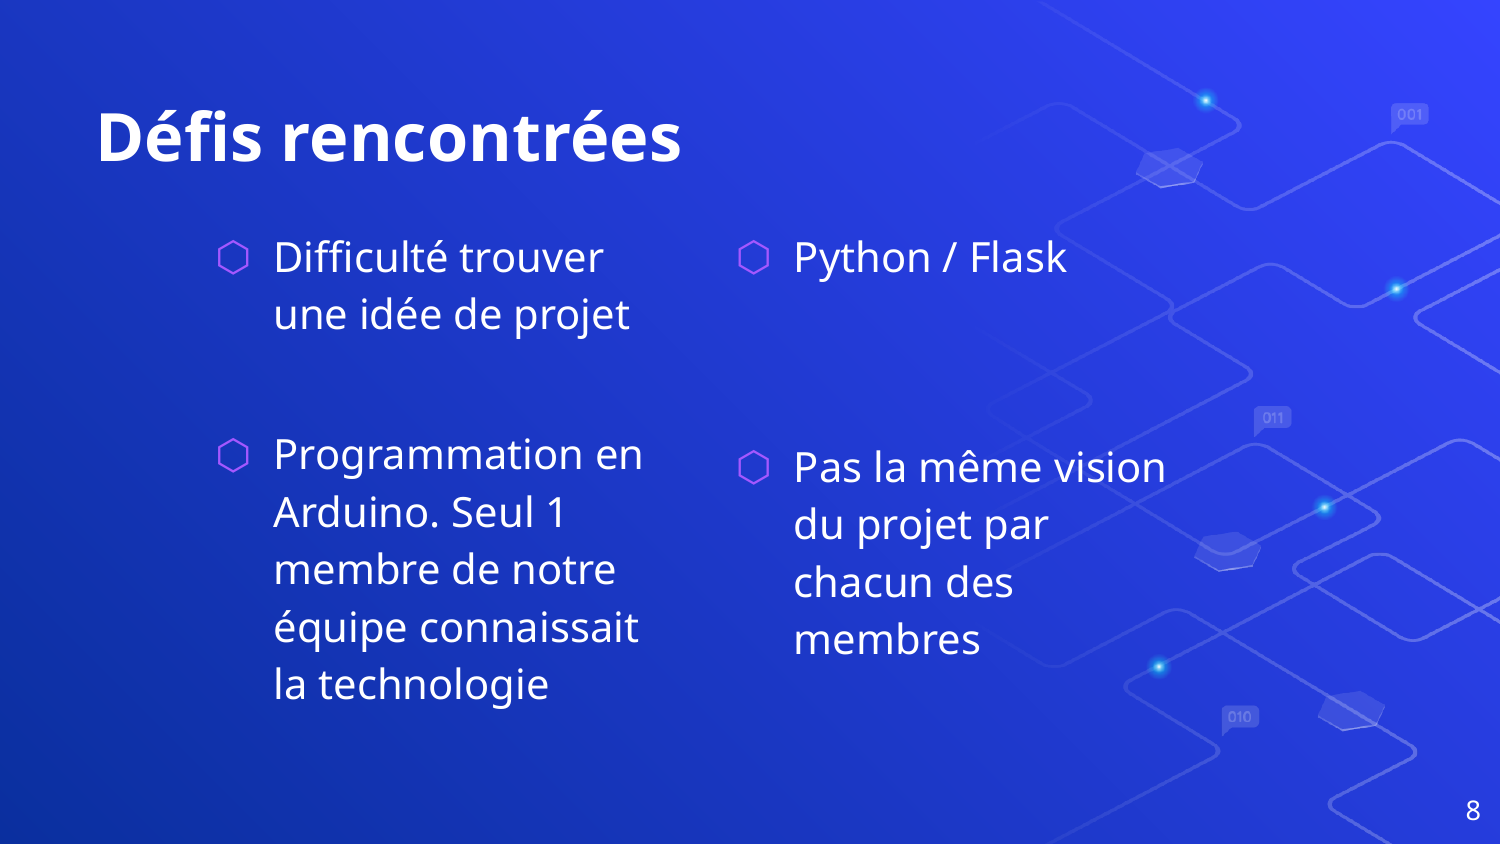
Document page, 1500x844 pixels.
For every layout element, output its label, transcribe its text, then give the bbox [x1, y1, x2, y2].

picture [0, 0, 1500, 844]
list Difficulté trouver une idée de projet Programmation en Arduino. Seul 1 membre de notre équipe connaissait la technologie [198, 222, 665, 741]
list Python / Flask Pas la même vision du projet par chacun des membres [719, 222, 1186, 741]
slide_number 8 [1391, 779, 1482, 844]
title Défis rencontrées [95, 33, 1096, 175]
